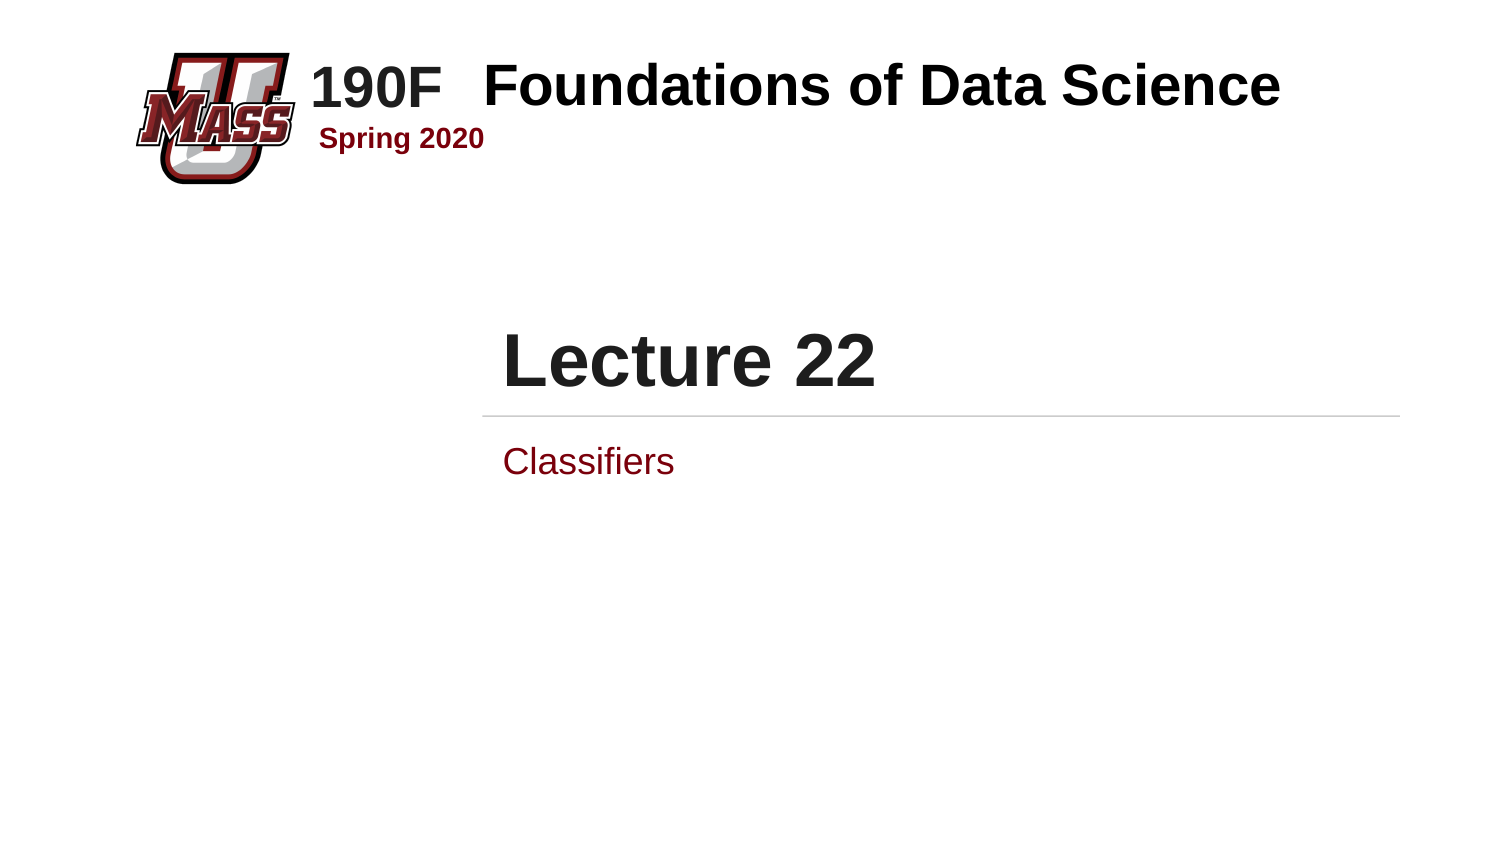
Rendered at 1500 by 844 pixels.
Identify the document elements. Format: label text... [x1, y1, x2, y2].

picture [135, 52, 296, 185]
title Lecture 22 [487, 271, 1404, 416]
subtitle Classifiers [487, 421, 1404, 507]
